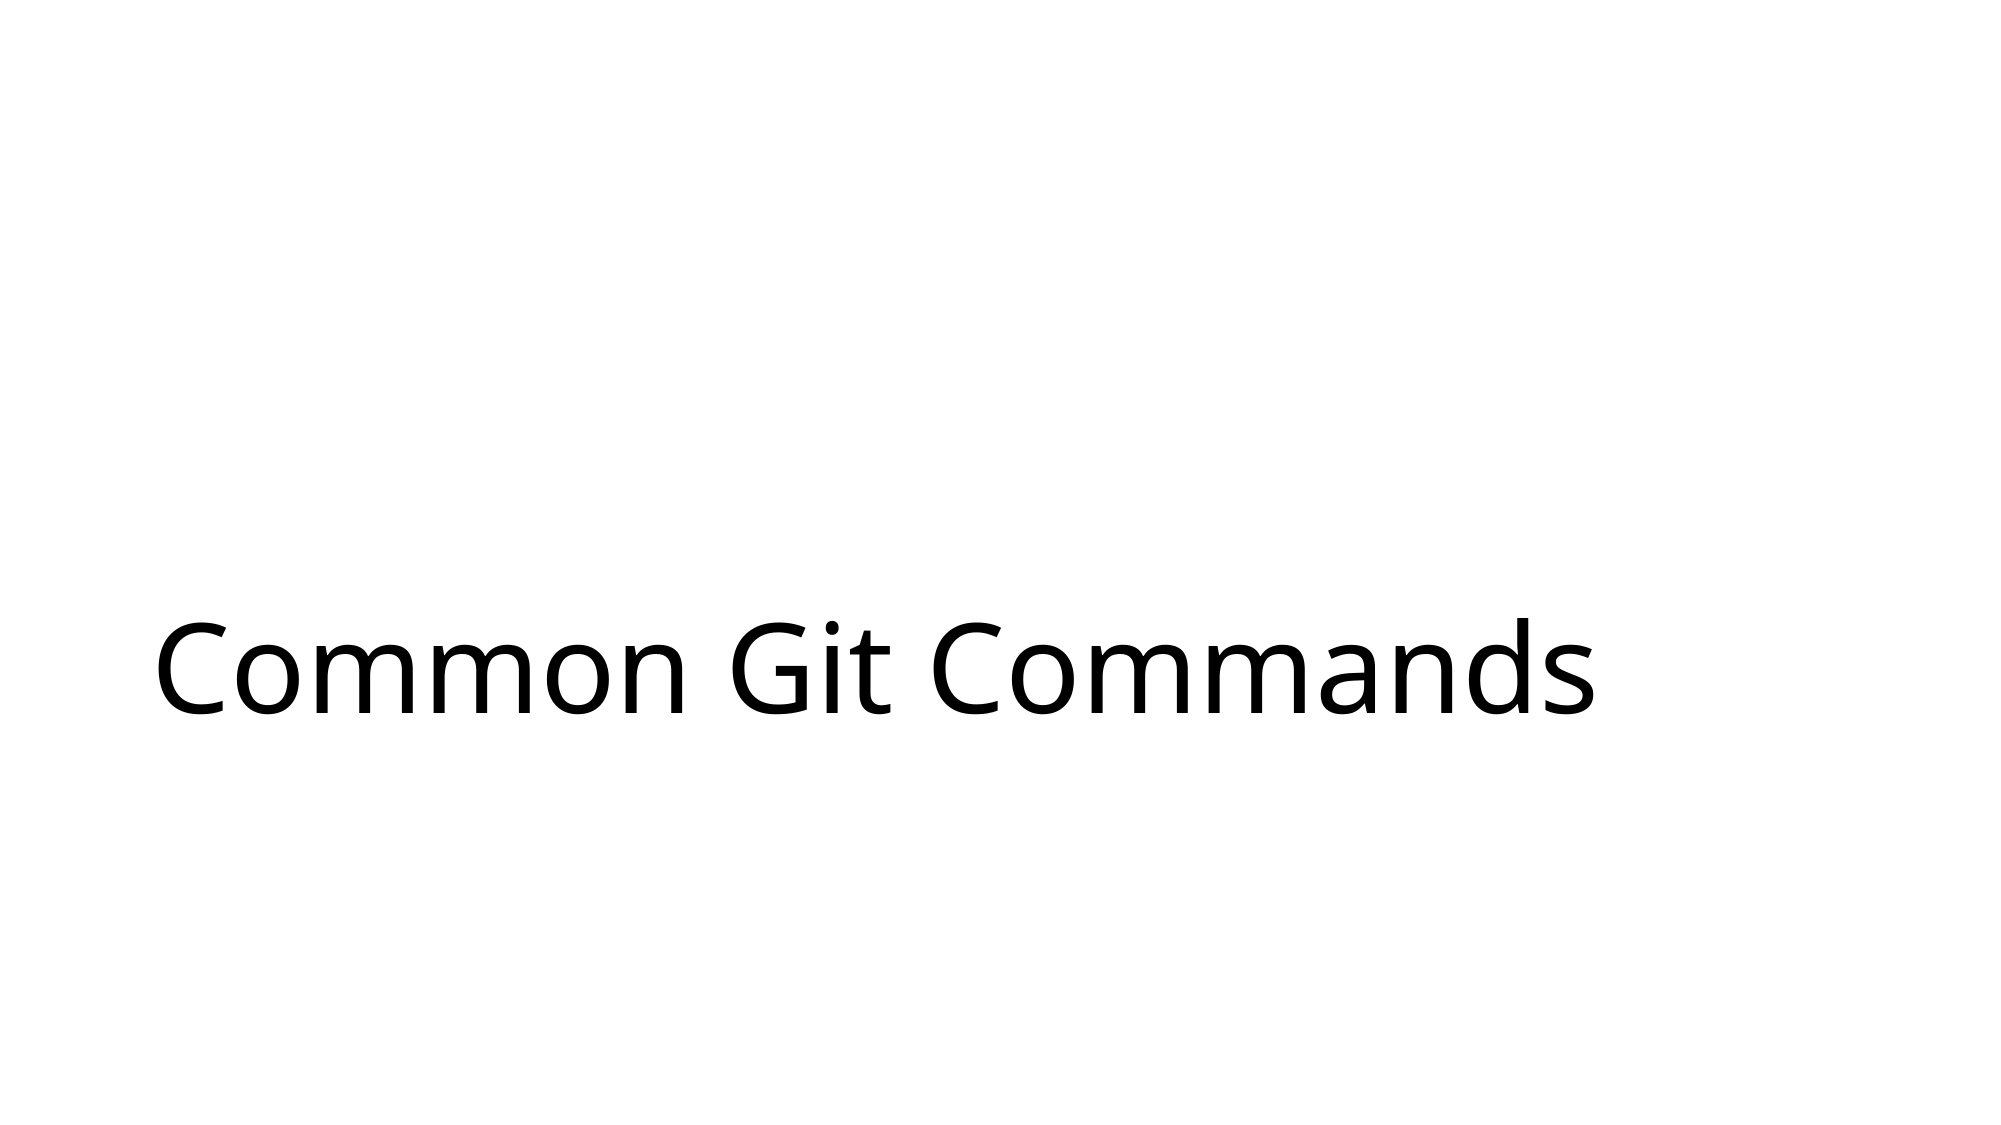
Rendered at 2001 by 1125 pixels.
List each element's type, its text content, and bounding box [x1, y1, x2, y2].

title Common Git Commands [136, 280, 1862, 749]
